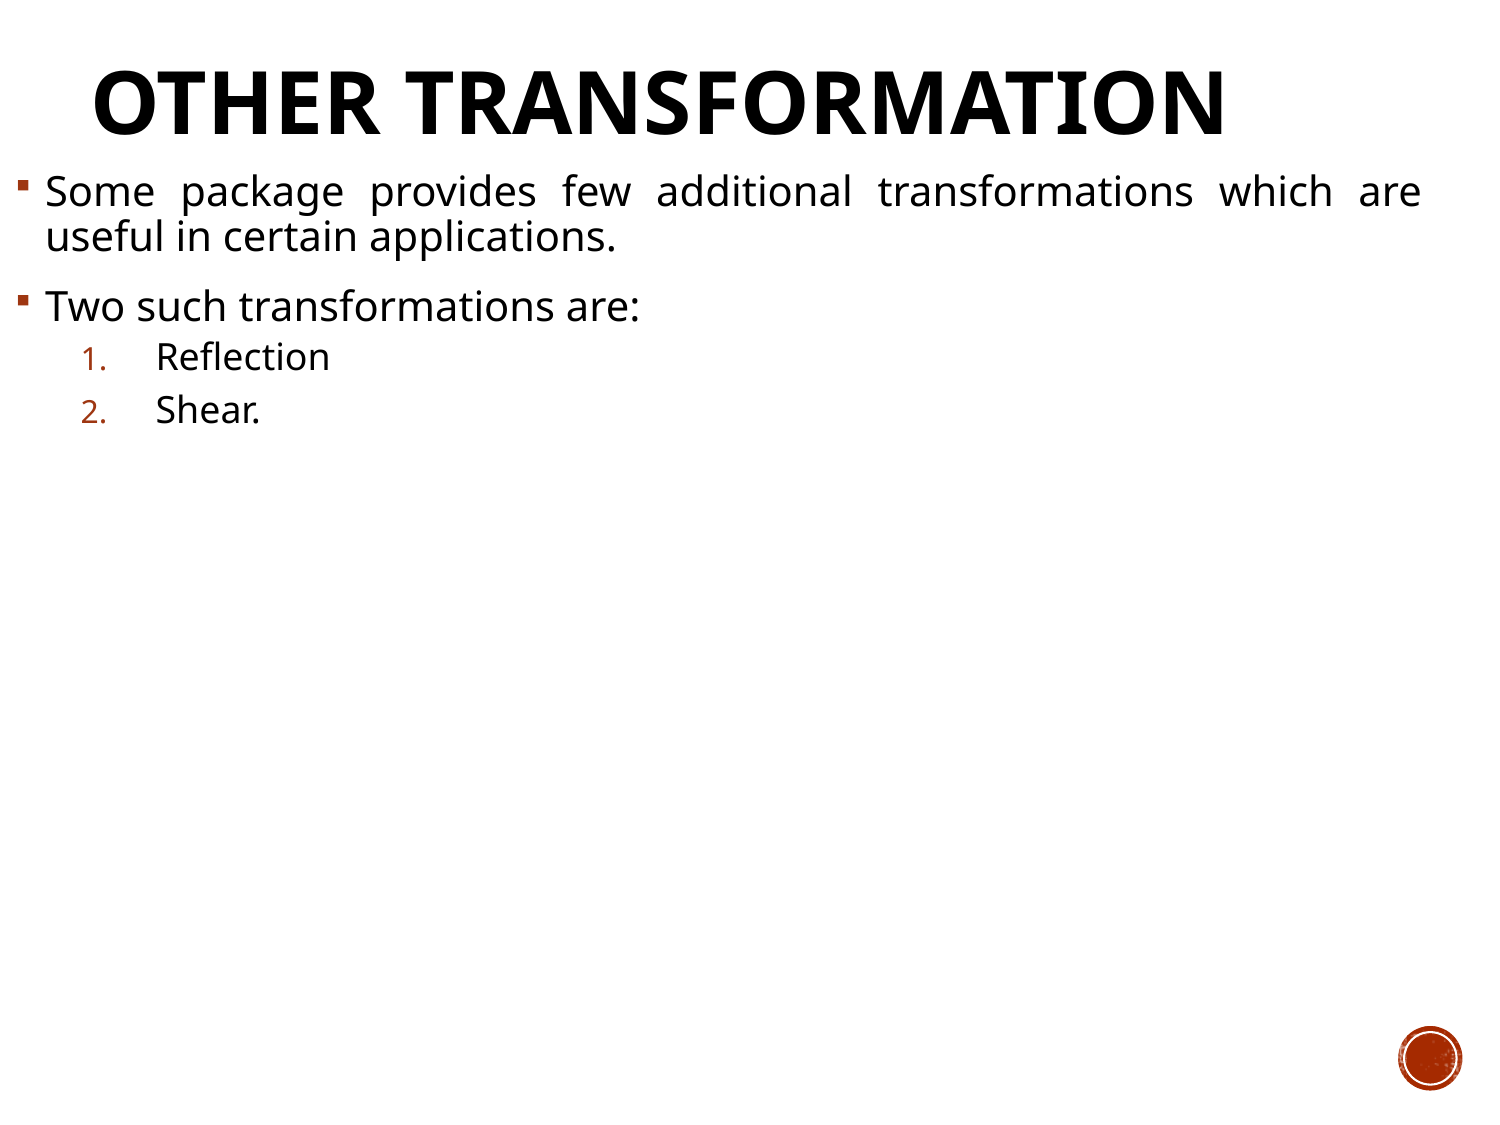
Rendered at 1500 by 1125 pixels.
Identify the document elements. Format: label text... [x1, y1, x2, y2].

title Other Transformation [75, 12, 1425, 162]
list Some package provides few additional transformations which are useful in certain applications. Two such transformations are: Reflection Shear. [0, 162, 1438, 1038]
